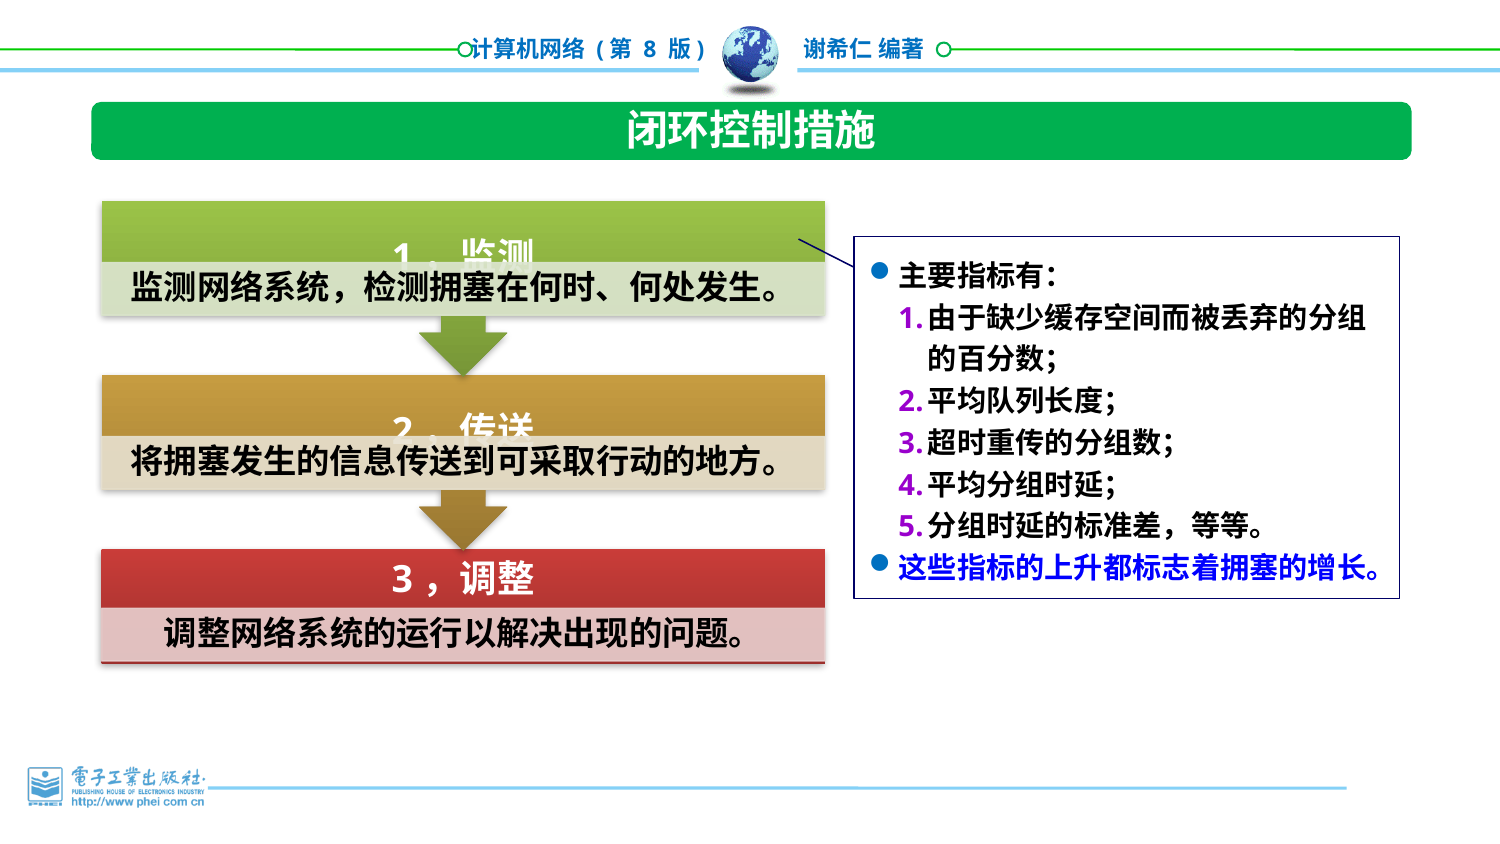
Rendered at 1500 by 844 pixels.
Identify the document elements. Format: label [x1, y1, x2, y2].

text_box [101, 200, 1402, 664]
picture [720, 24, 780, 96]
text_box [91, 96, 1412, 162]
picture [23, 764, 208, 809]
